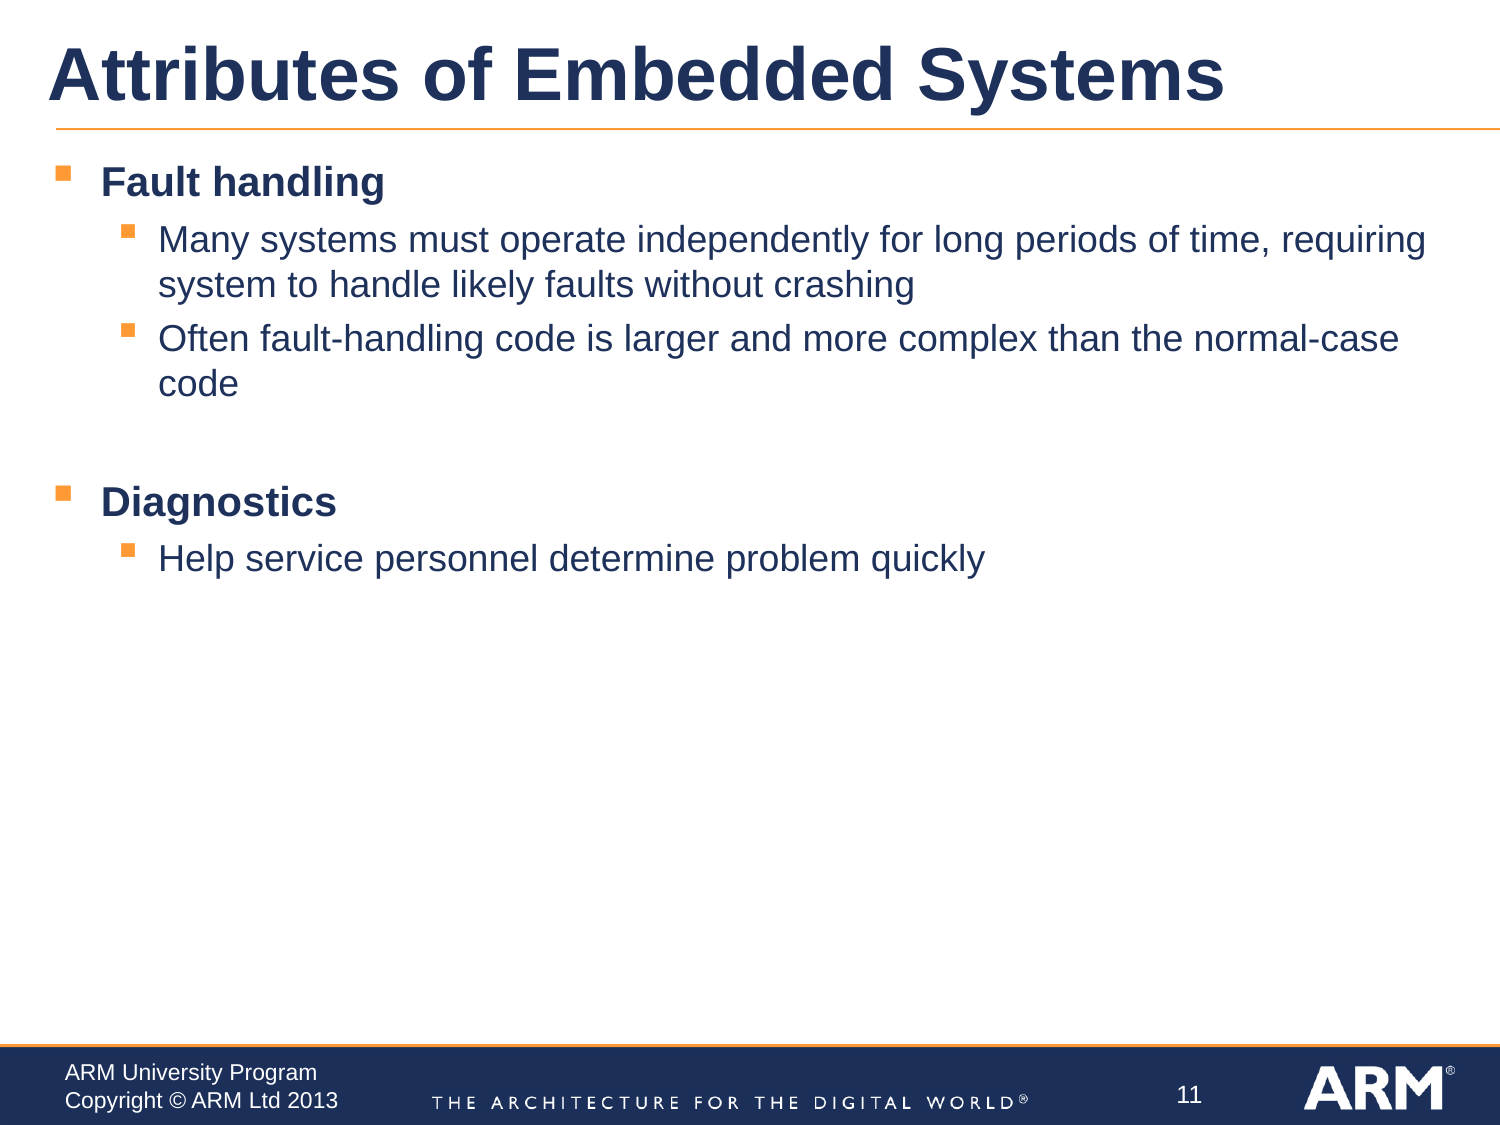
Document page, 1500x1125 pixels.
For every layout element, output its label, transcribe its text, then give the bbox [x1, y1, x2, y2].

list Fault handling Many systems must operate independently for long periods of time, requiring system to handle likely faults without crashing Often fault-handling code is larger and more complex than the normal-case code Diagnostics Help service personnel determine problem quickly [38, 148, 1500, 1039]
picture [0, 1048, 1500, 1125]
title Attributes of Embedded Systems [34, 1, 1500, 141]
